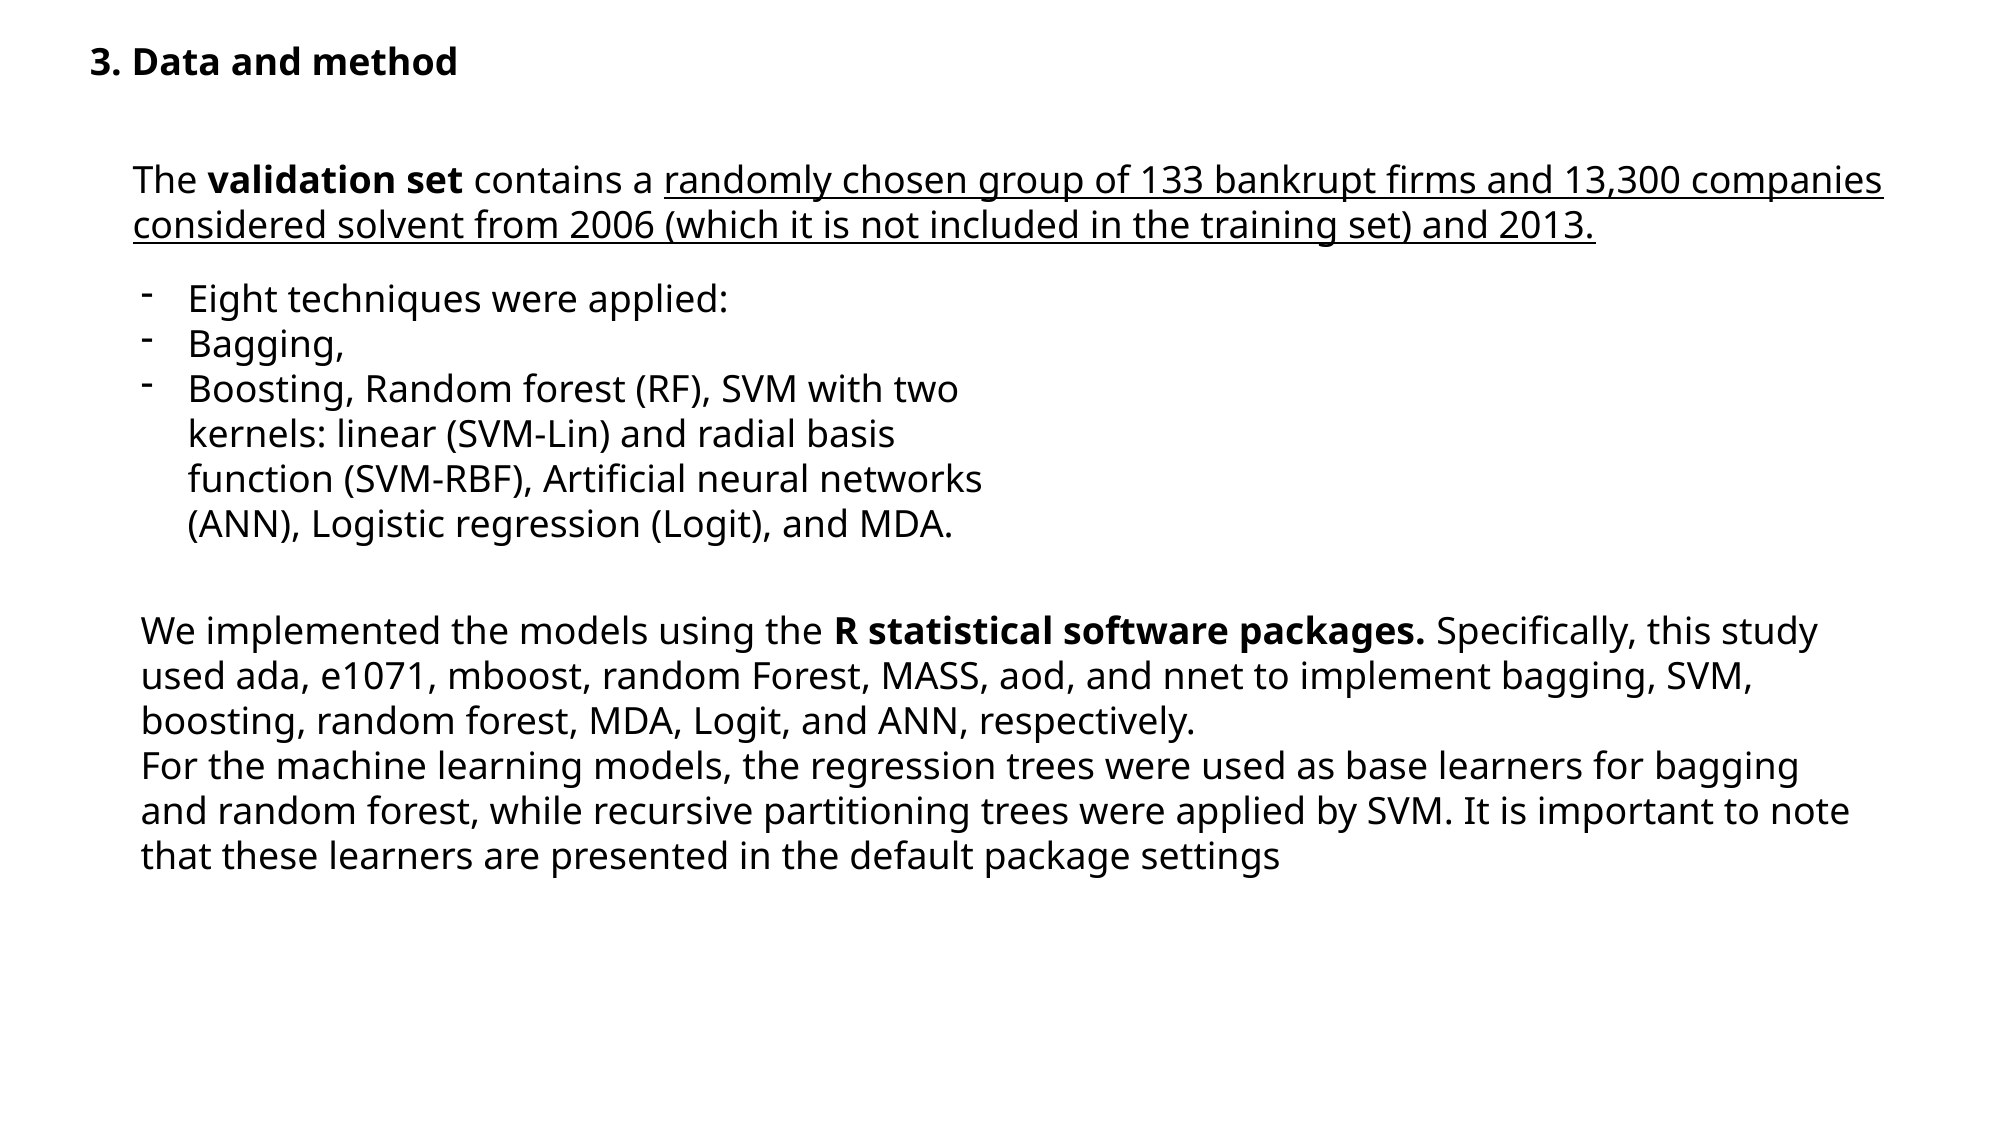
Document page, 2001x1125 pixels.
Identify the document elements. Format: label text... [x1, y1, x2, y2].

text_box Eight techniques were applied: Bagging, Boosting, Random forest (RF), SVM with two kernels: linear (SVM-Lin) and radial basis function (SVM-RBF), Artificial neural networks (ANN), Logistic regression (Logit), and MDA. [126, 267, 1002, 552]
text_box The validation set contains a randomly chosen group of 133 bankrupt firms and 13,300 companies considered solvent from 2006 (which it is not included in the training set) and 2013. [117, 148, 1921, 254]
text_box 3. Data and method [75, 30, 1259, 90]
text_box We implemented the models using the R statistical software packages. Specifically, this study used ada, e1071, mboost, random Forest, MASS, aod, and nnet to implement bagging, SVM, boosting, random forest, MDA, Logit, and ANN, respectively. For the machine learning models, the regression trees were used as base learners for bagging and random forest, while recursive partitioning trees were applied by SVM. It is important to note that these learners are presented in the default package settings [125, 599, 1890, 884]
